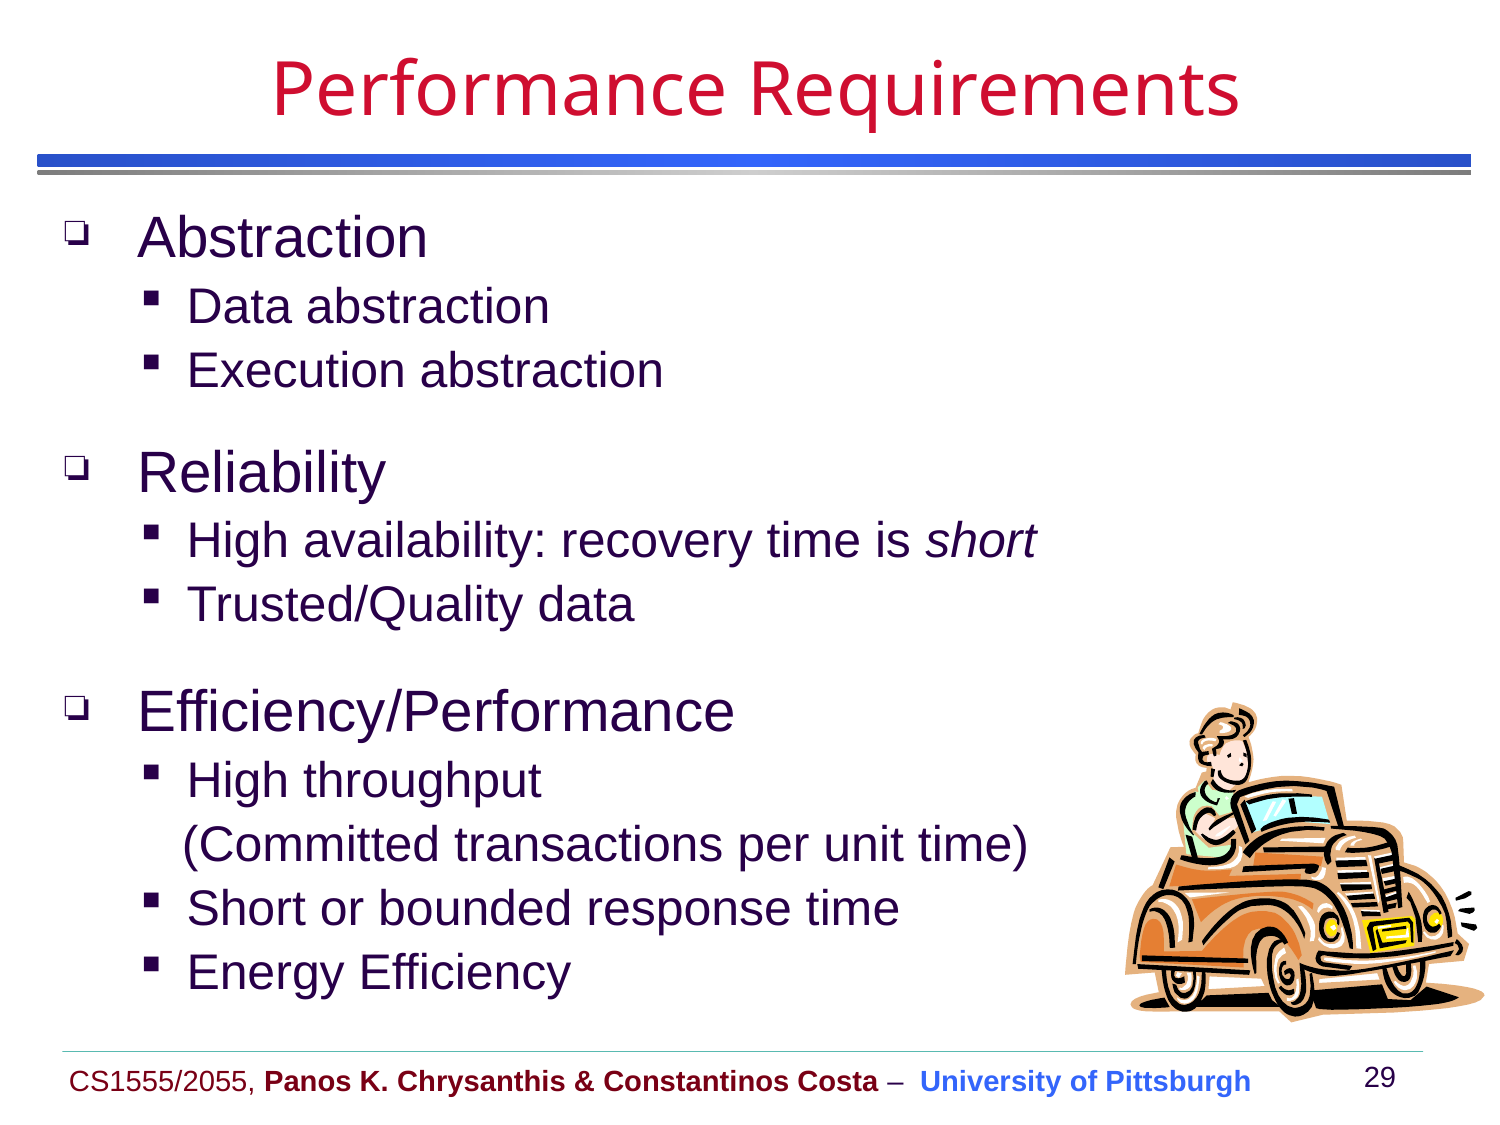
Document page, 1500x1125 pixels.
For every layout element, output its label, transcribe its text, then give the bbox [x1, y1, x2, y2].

title Performance Requirements [99, 12, 1413, 138]
table_cell 17 [773, 154, 777, 166]
list Abstraction Data abstraction Execution abstraction Reliability High availability: recovery time is short Trusted/Quality data Efficiency/Performance High throughput (Committed transactions per unit time) Short or bounded response time Energy Efficiency [50, 200, 1325, 1075]
picture [1124, 699, 1488, 1026]
